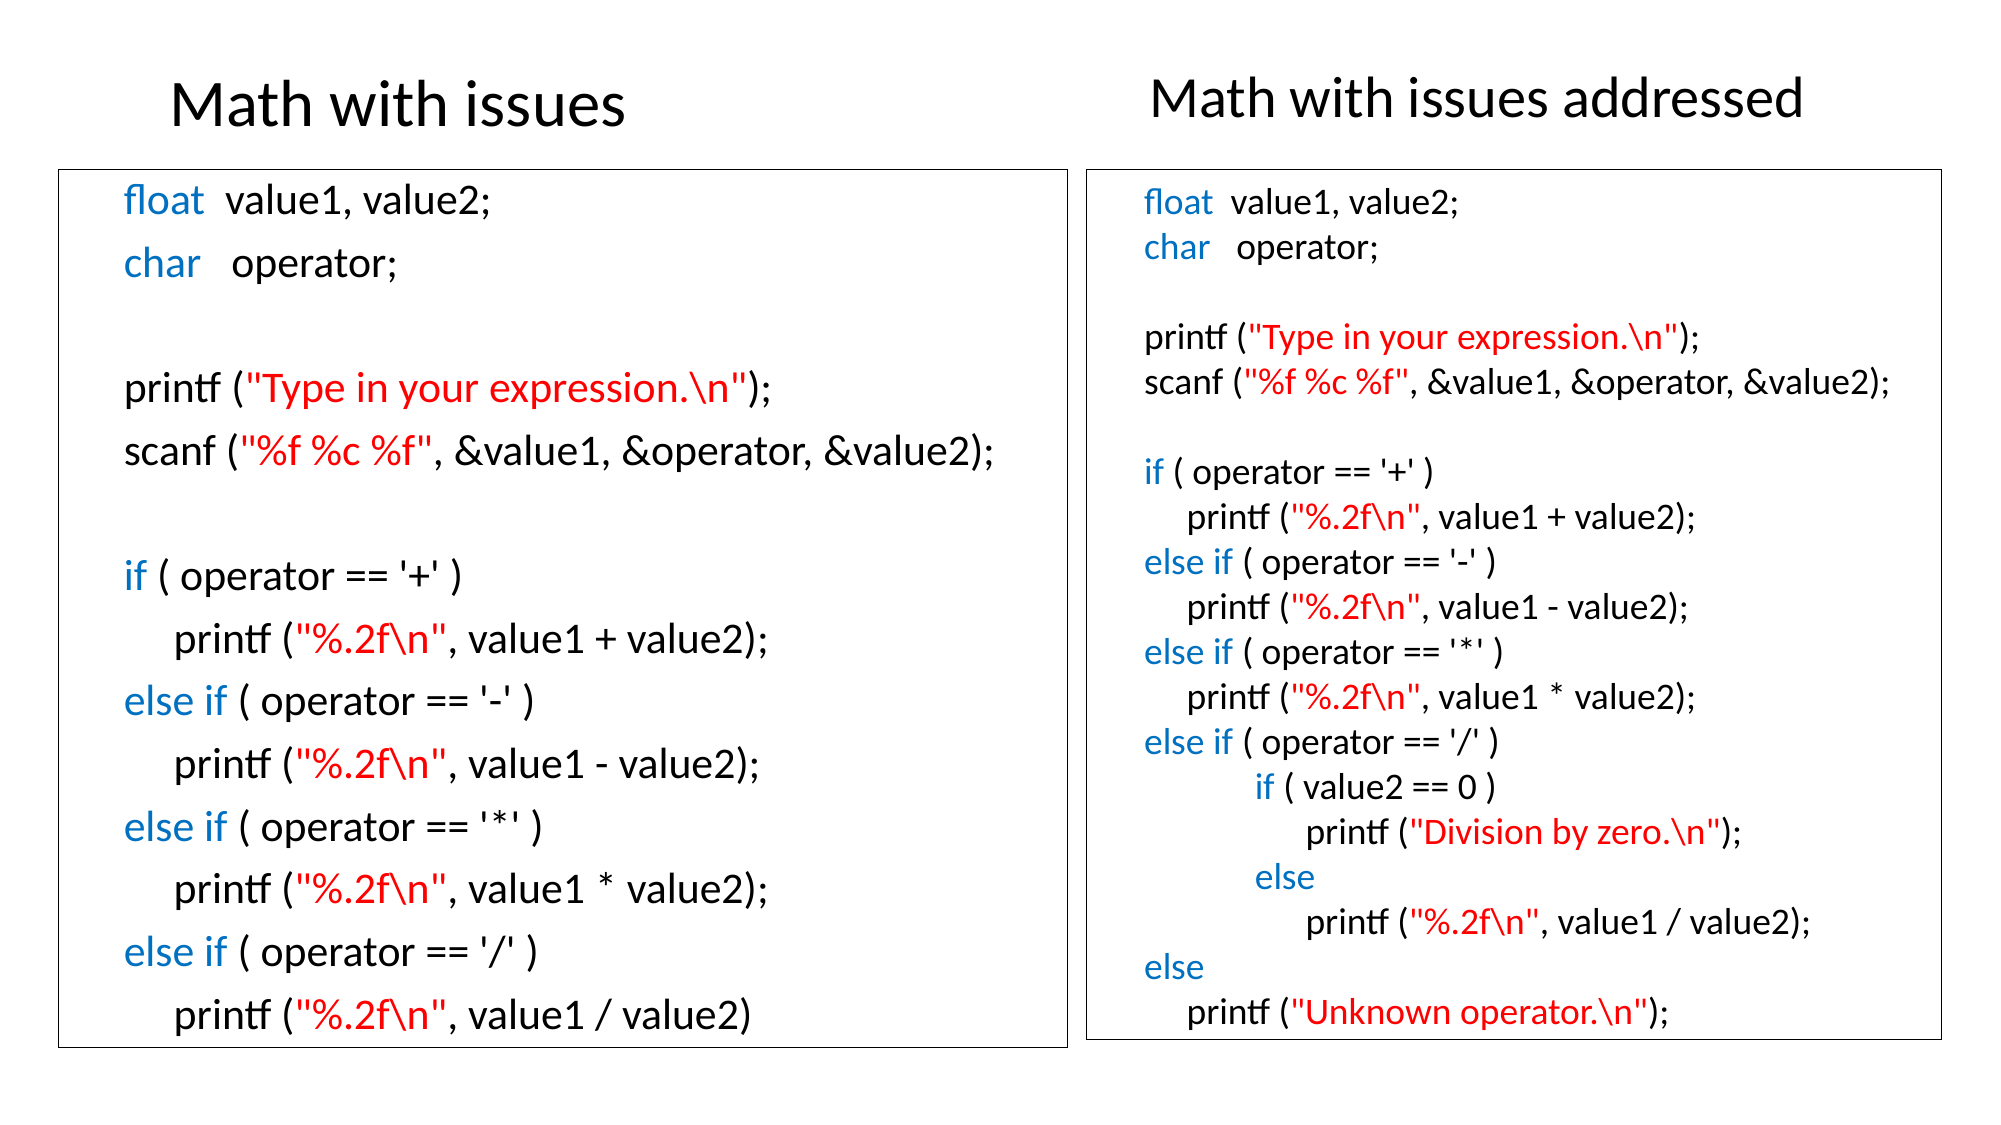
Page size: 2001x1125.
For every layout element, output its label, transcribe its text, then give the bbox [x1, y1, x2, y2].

text_box float value1, value2; char operator; printf ("Type in your expression.\n"); scanf ("%f %c %f", &value1, &operator, &value2); if ( operator == '+' ) printf ("%.2f\n", value1 + value2); else if ( operator == '-' ) printf ("%.2f\n", value1 - value2); else if ( operator == '*' ) printf ("%.2f\n", value1 * value2); else if ( operator == '/' ) if ( value2 == 0 ) printf ("Division by zero.\n"); else printf ("%.2f\n", value1 / value2); else printf ("Unknown operator.\n"); [1086, 169, 1942, 1040]
list float value1, value2; char operator; printf ("Type in your expression.\n"); scanf ("%f %c %f", &value1, &operator, &value2); if ( operator == '+' ) printf ("%.2f\n", value1 + value2); else if ( operator == '-' ) printf ("%.2f\n", value1 - value2); else if ( operator == '*' ) printf ("%.2f\n", value1 * value2); else if ( operator == '/' ) printf ("%.2f\n", value1 / value2) [58, 169, 1068, 1048]
text_box Math with issues [154, 52, 961, 147]
text_box Math with issues addressed [1134, 52, 1942, 137]
